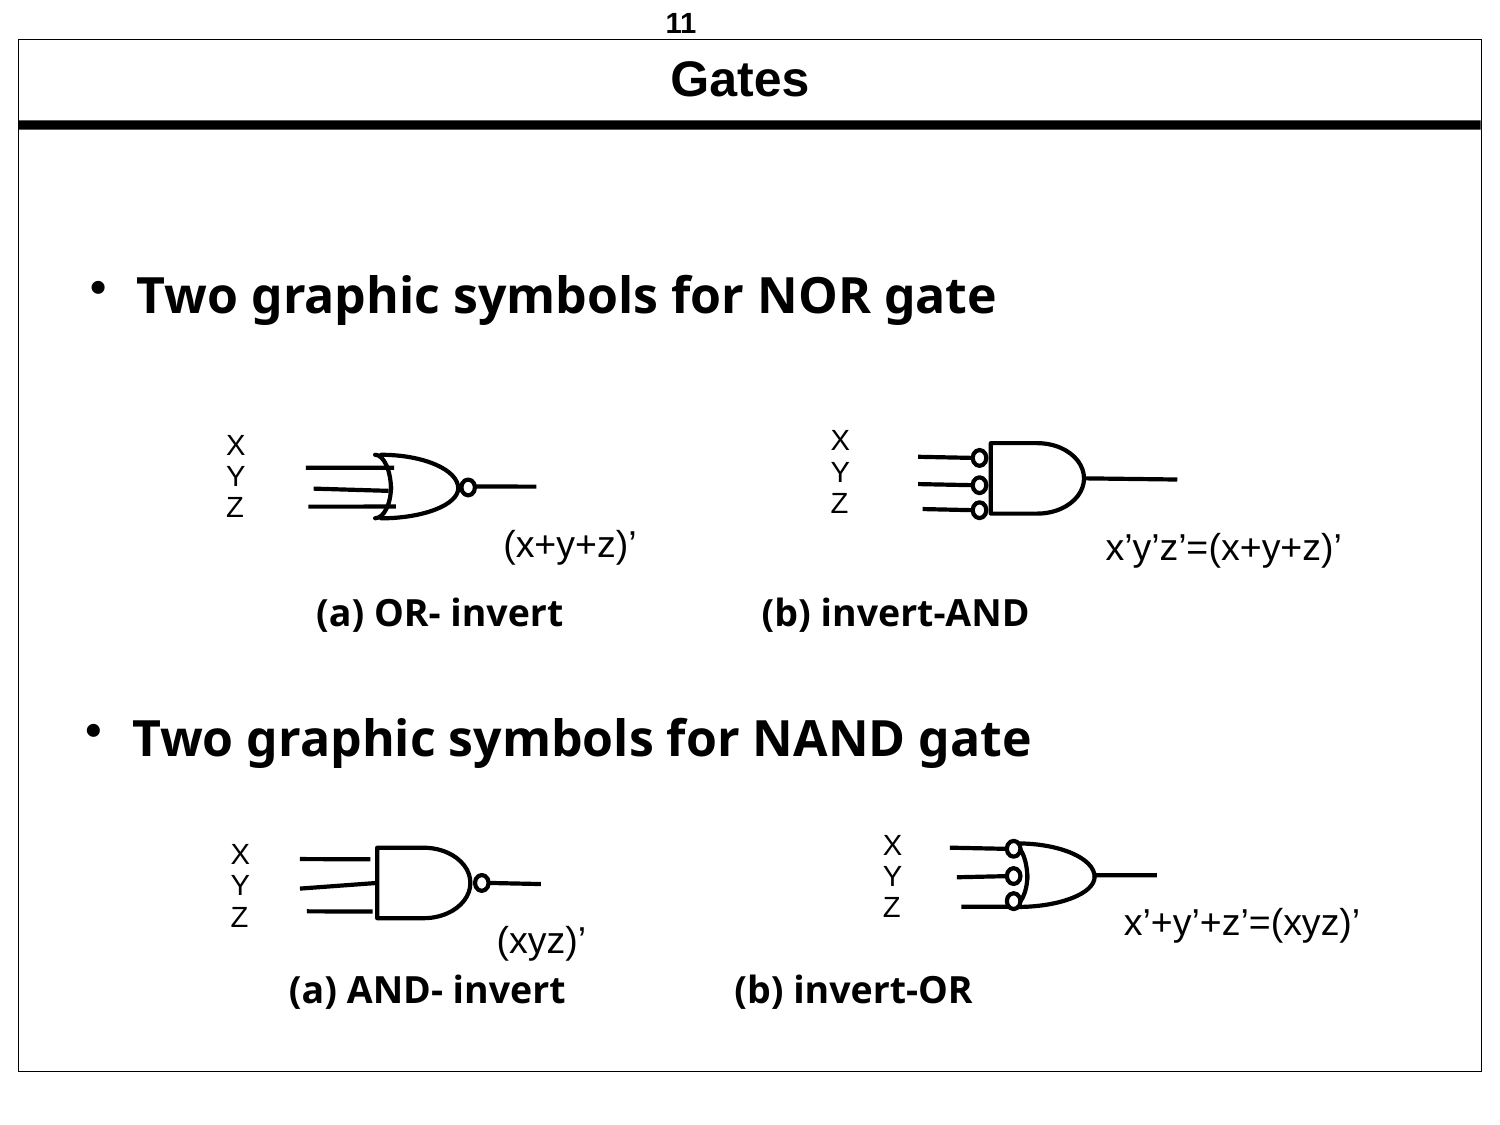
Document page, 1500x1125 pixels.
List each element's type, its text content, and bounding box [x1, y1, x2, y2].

text_box x’y’z’=(x+y+z)’ [1177, 520, 1416, 576]
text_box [815, 417, 1178, 570]
text_box Two graphic symbols for NAND gate [70, 705, 1421, 825]
text_box (x+y+z)’ [541, 518, 746, 574]
title Gates [23, 48, 1471, 113]
list Two graphic symbols for NOR gate [75, 262, 1425, 382]
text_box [215, 822, 1158, 984]
text_box (a) OR- invert (b) invert-AND [99, 576, 1450, 696]
text_box (a) AND- invert (b) invert-OR [72, 953, 1423, 1073]
text_box x’+y’+z’=(xyz)’ [1161, 895, 1435, 951]
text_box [211, 422, 537, 575]
